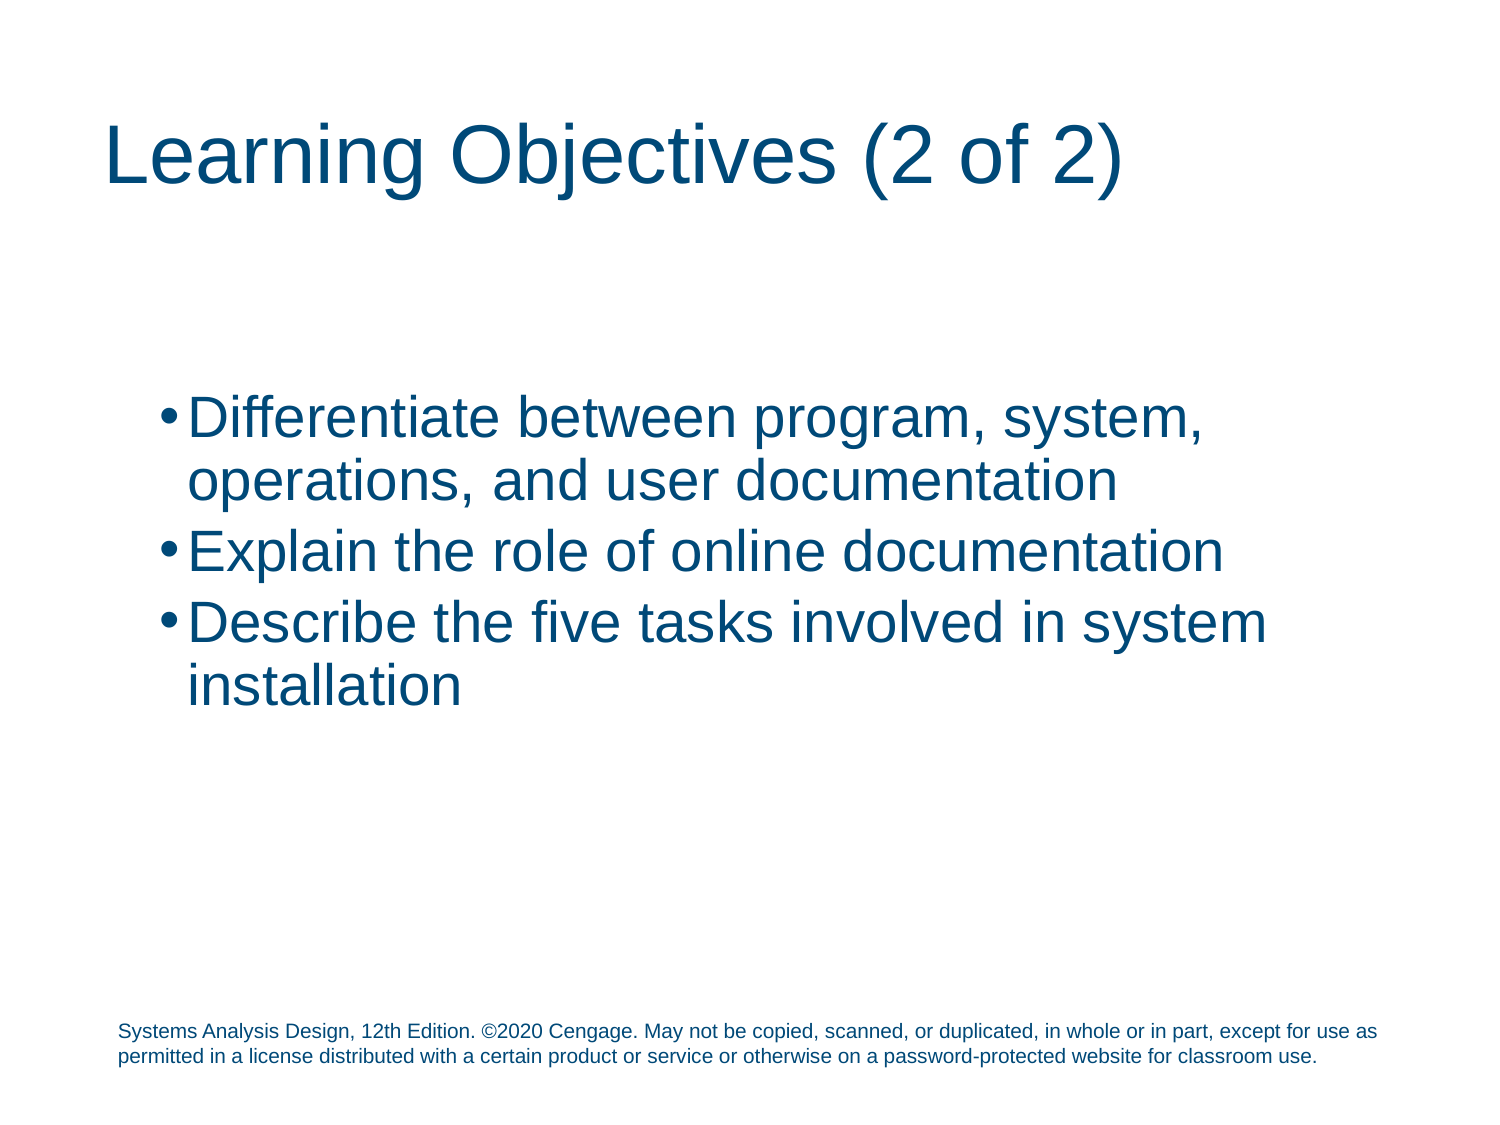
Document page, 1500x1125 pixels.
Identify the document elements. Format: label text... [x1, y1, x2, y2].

footer Systems Analysis Design, 12th Edition. ©2020 Cengage. May not be copied, scanned, or duplicated, in whole or in part, except for use as permitted in a license distributed with a certain product or service or otherwise on a password-protected website for classroom use. [103, 1009, 1397, 1070]
list Differentiate between program, system, operations, and user documentation Explain the role of online documentation Describe the five tasks involved in system installation [103, 299, 1397, 1009]
title Learning Objectives (2 of 2) [103, 111, 1397, 243]
